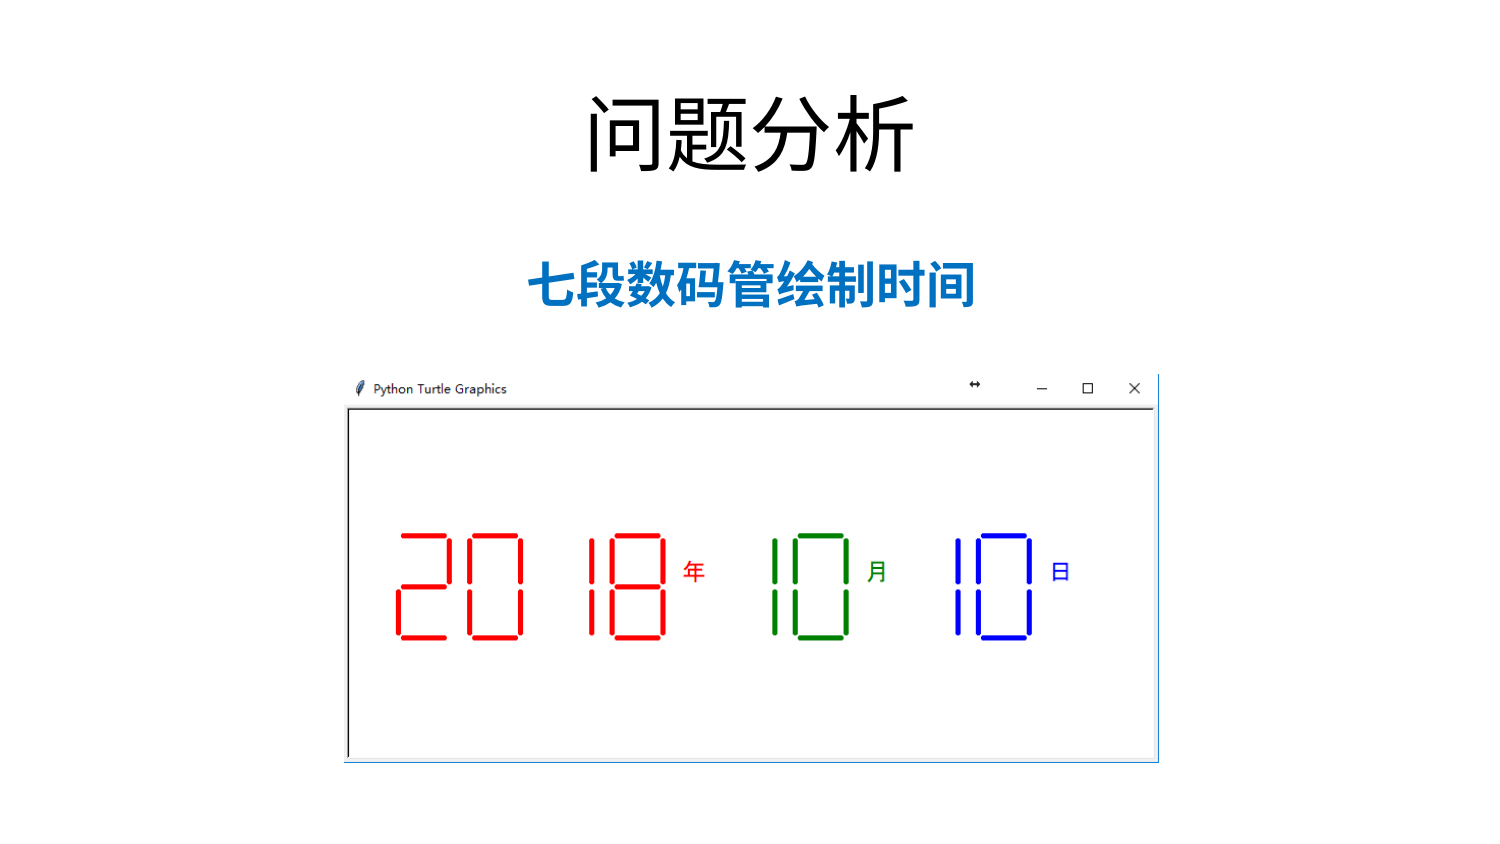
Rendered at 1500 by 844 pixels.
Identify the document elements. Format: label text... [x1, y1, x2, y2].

picture [343, 374, 1160, 763]
text_box 问题分析 [0, 79, 1500, 211]
text_box 七段数码管绘制时间 [1, 215, 1500, 321]
